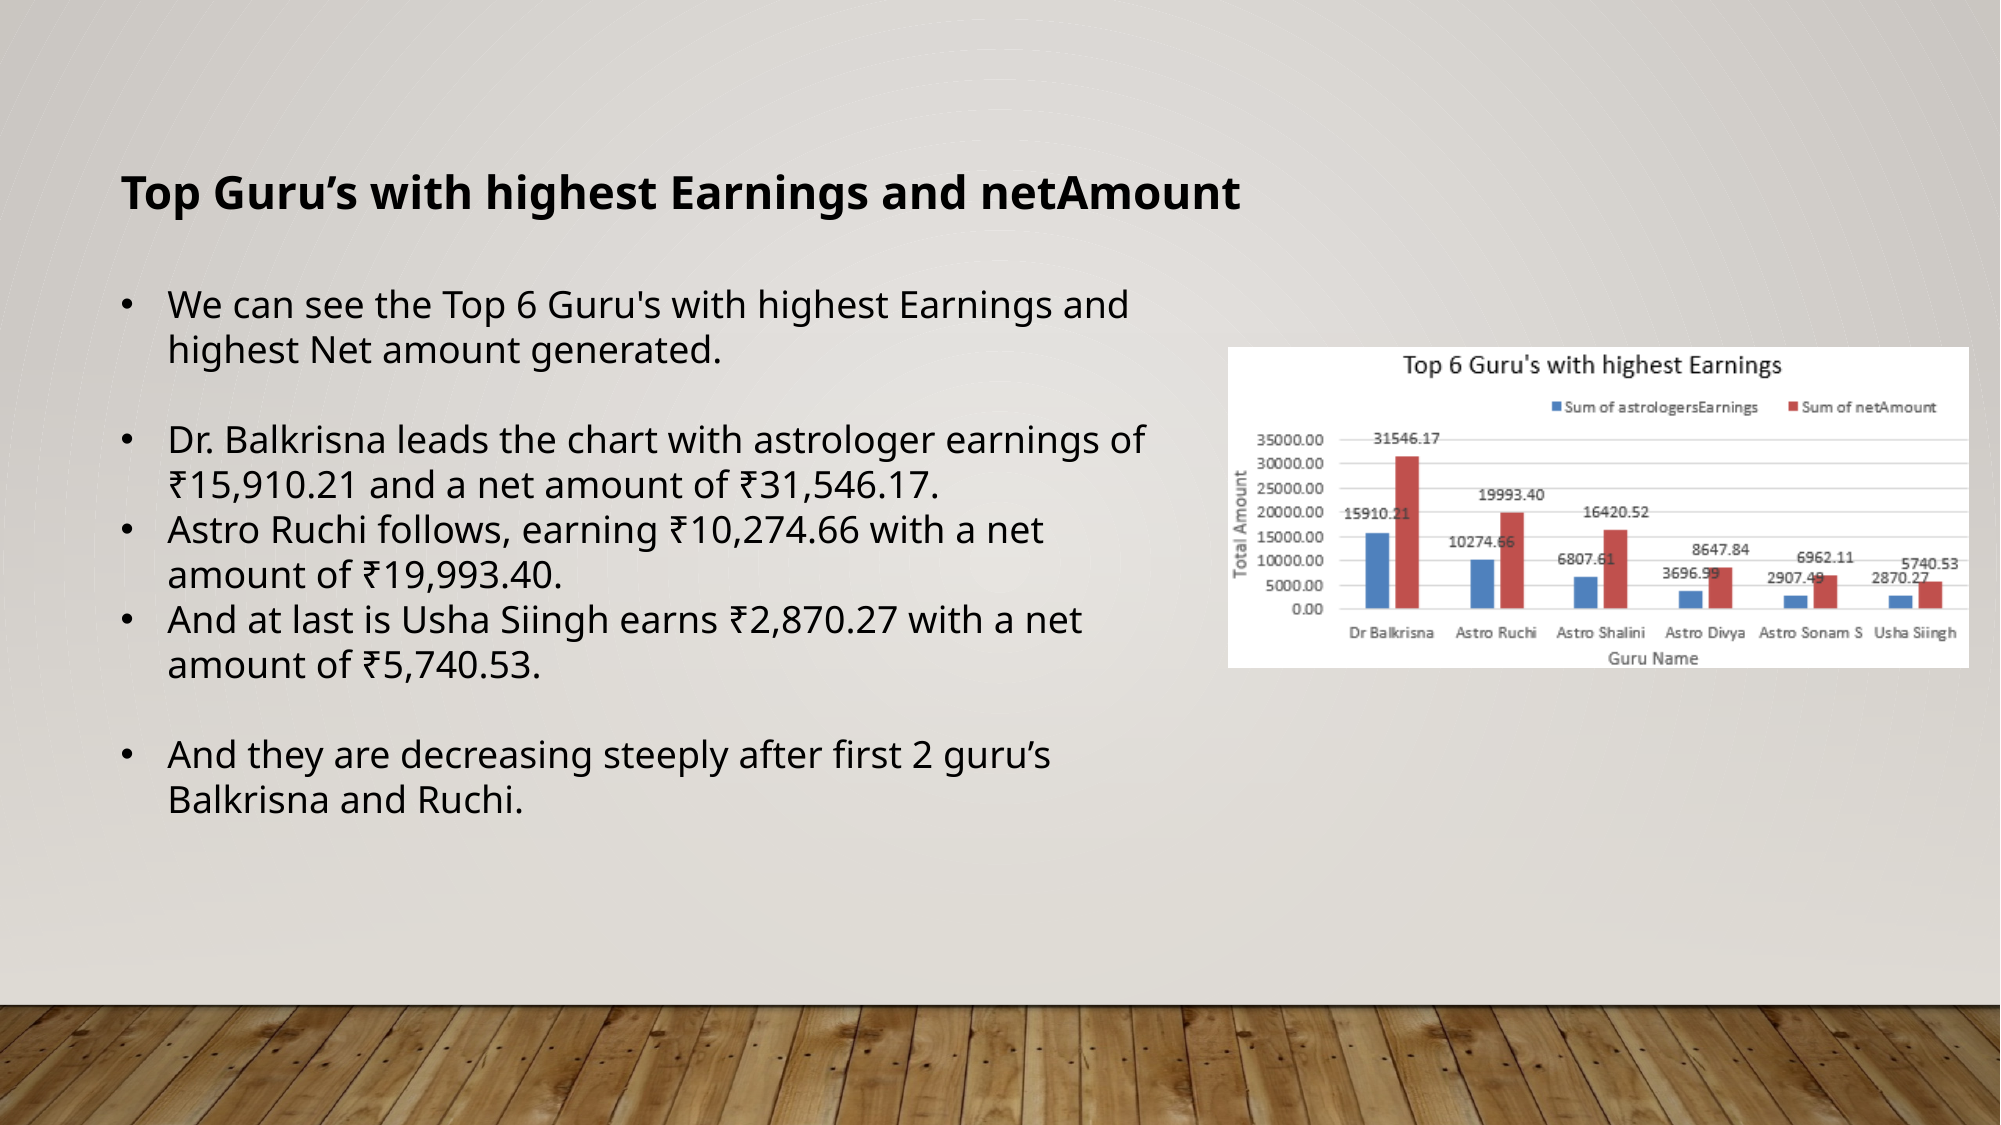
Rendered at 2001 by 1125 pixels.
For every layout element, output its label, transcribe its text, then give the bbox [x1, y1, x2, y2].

picture [1228, 347, 1969, 668]
picture [0, 1005, 2000, 1125]
text_box We can see the Top 6 Guru's with highest Earnings and highest Net amount generated. Dr. Balkrisna leads the chart with astrologer earnings of ₹15,910.21 and a net amount of ₹31,546.17. Astro Ruchi follows, earning ₹10,274.66 with a net amount of ₹19,993.40. And at last is Usha Siingh earns ₹2,870.27 with a net amount of ₹5,740.53. And they are decreasing steeply after first 2 guru’s Balkrisna and Ruchi. [105, 273, 1184, 1054]
text_box Top Guru’s with highest Earnings and netAmount [105, 156, 1327, 226]
